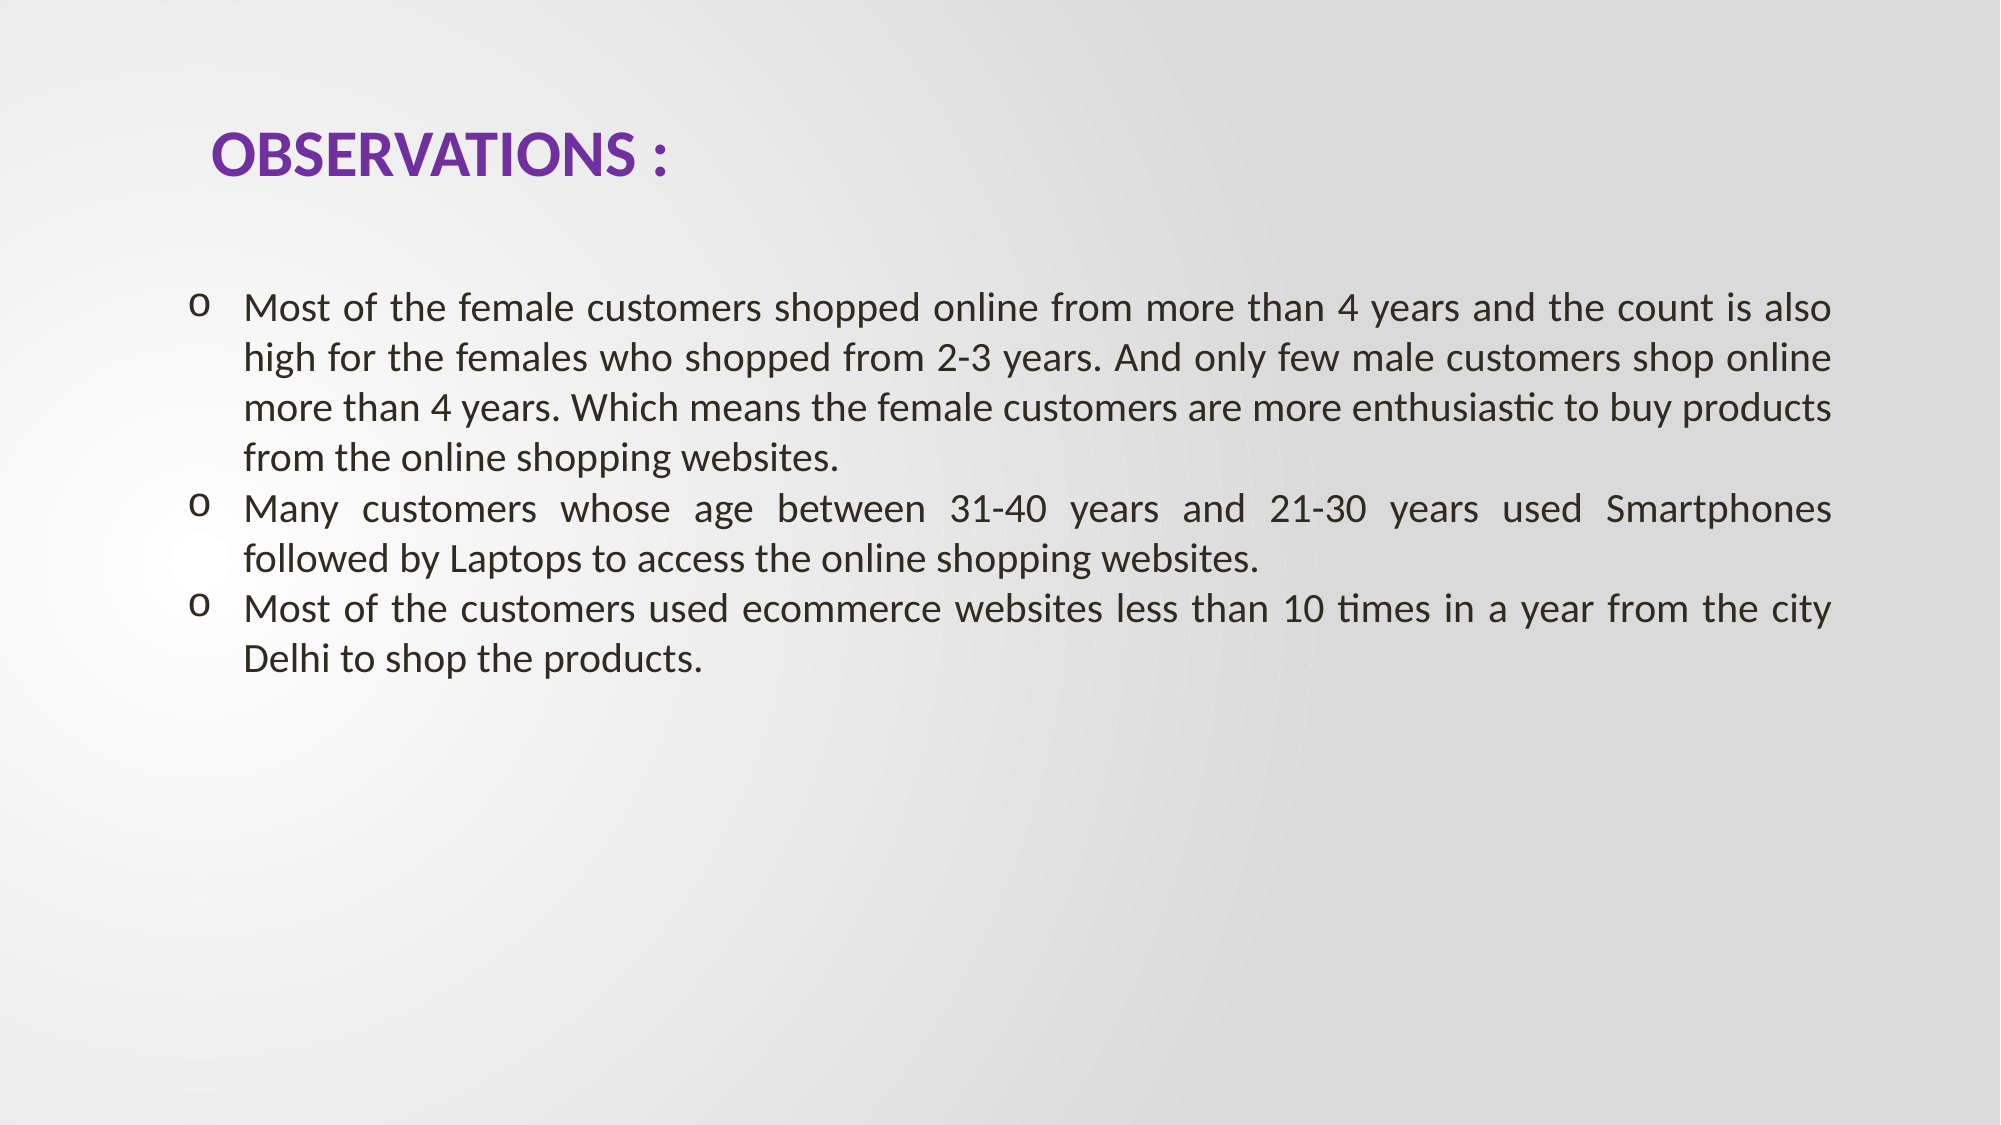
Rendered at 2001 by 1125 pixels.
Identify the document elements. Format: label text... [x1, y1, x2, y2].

text_box OBSERVATIONS : [196, 102, 1333, 197]
text_box Most of the female customers shopped online from more than 4 years and the count is also high for the females who shopped from 2-3 years. And only few male customers shop online more than 4 years. Which means the female customers are more enthusiastic to buy products from the online shopping websites. Many customers whose age between 31-40 years and 21-30 years used Smartphones followed by Laptops to access the online shopping websites. Most of the customers used ecommerce websites less than 10 times in a year from the city Delhi to shop the products. [172, 272, 1848, 733]
